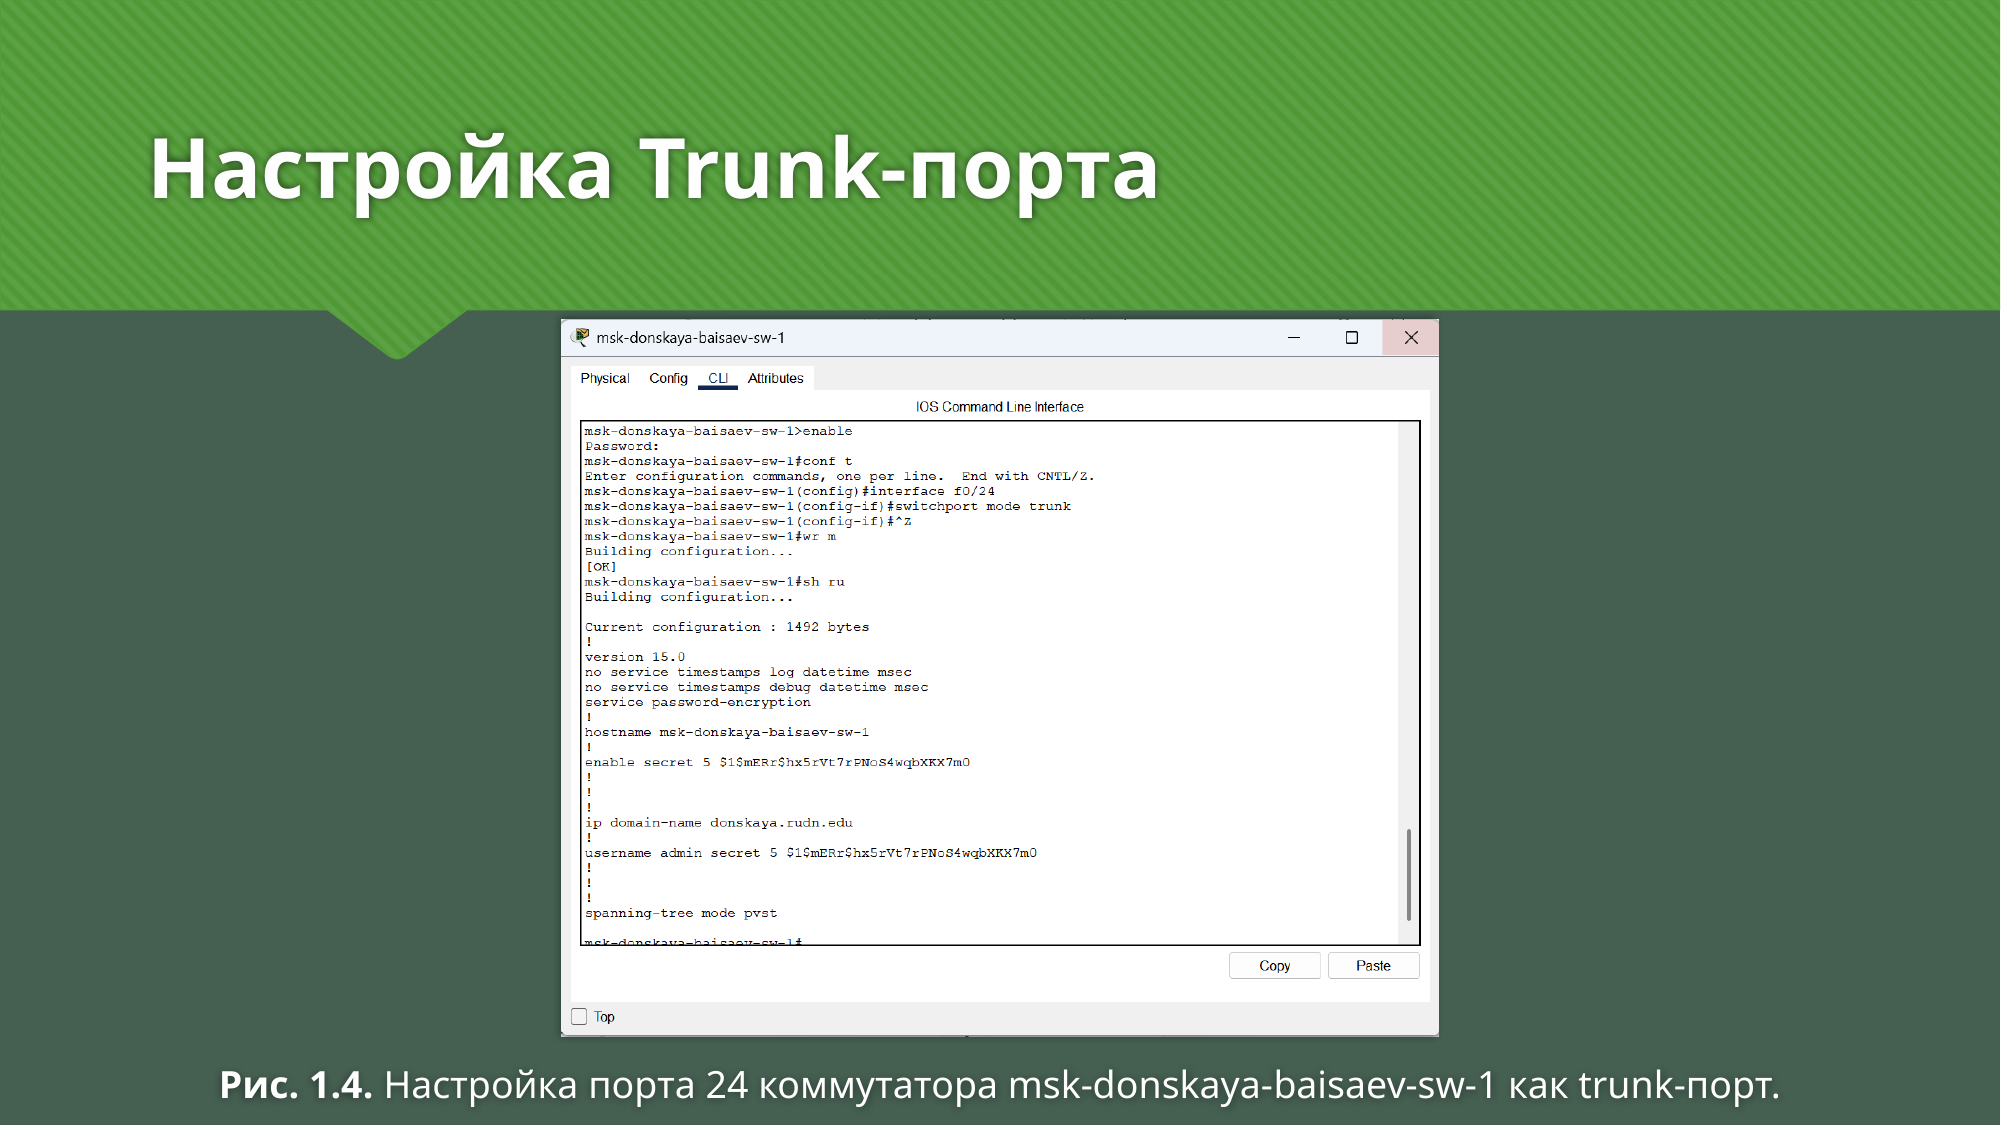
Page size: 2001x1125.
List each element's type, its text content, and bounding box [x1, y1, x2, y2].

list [561, 318, 1439, 1038]
title Настройка Trunk-порта [132, 103, 1868, 223]
text_box Рис. 1.4. Настройка порта 24 коммутатора msk-donskaya-baisaev-sw-1 как trunk-порт. [0, 1037, 2000, 1125]
